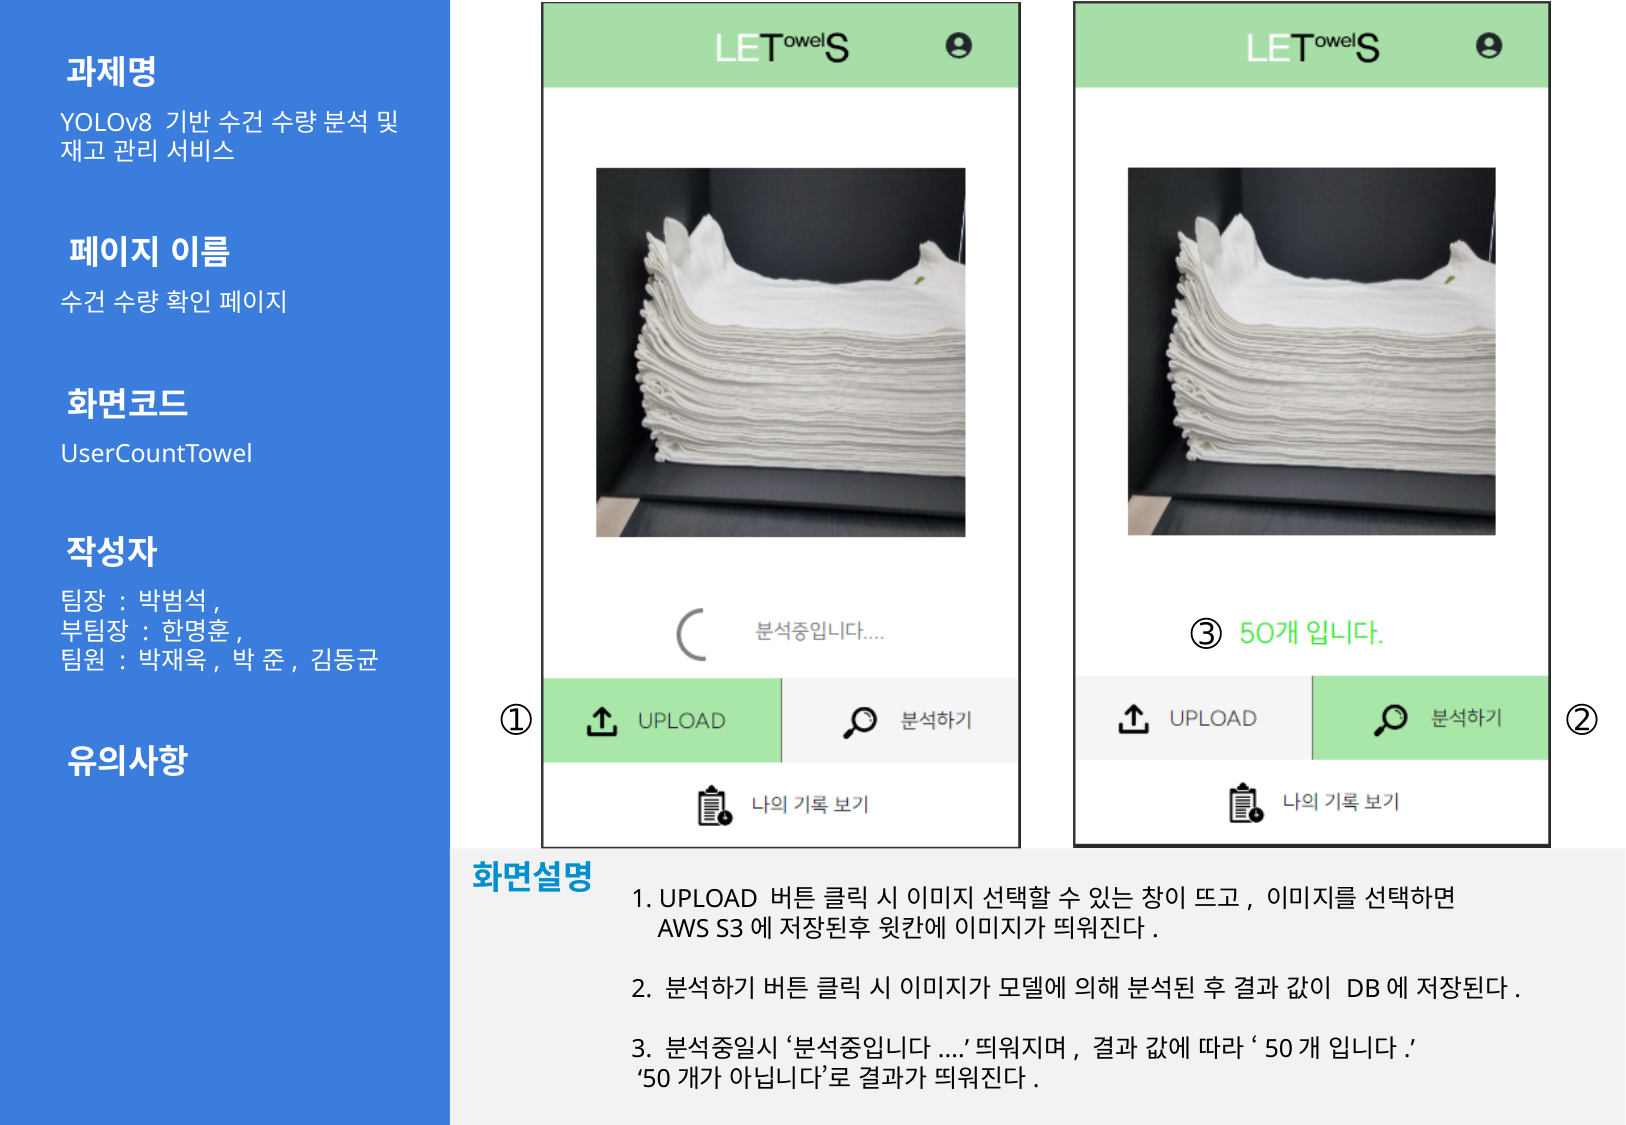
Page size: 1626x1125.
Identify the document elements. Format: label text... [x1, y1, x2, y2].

picture [1072, 0, 1552, 849]
text_box ➁ [1557, 688, 1616, 749]
text_box 유의사항 [52, 732, 205, 788]
text_box 1. UPLOAD 버튼 클릭 시 이미지 선택할 수 있는 창이 뜨고, 이미지를 선택하면 AWS S3에 저장된후 윗칸에 이미지가 띄워진다. 2. 분석하기 버튼 클릭 시 이미지가 모델에 의해 분석된 후 결과 값이 DB에 저장된다. 3. 분석중일시 ‘분석중입니다....’띄워지며, 결과 값에 따라 ‘50개 입니다.’ ‘50개가 아닙니다’로 결과가 띄워진다. [616, 875, 1597, 1100]
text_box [44, 522, 421, 684]
text_box [448, 847, 1625, 1125]
text_box 화면설명 [457, 848, 610, 904]
text_box ➀ [485, 688, 535, 749]
text_box [0, 0, 452, 1125]
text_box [44, 374, 403, 476]
picture [540, 1, 1021, 852]
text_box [44, 223, 403, 325]
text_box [44, 43, 421, 173]
